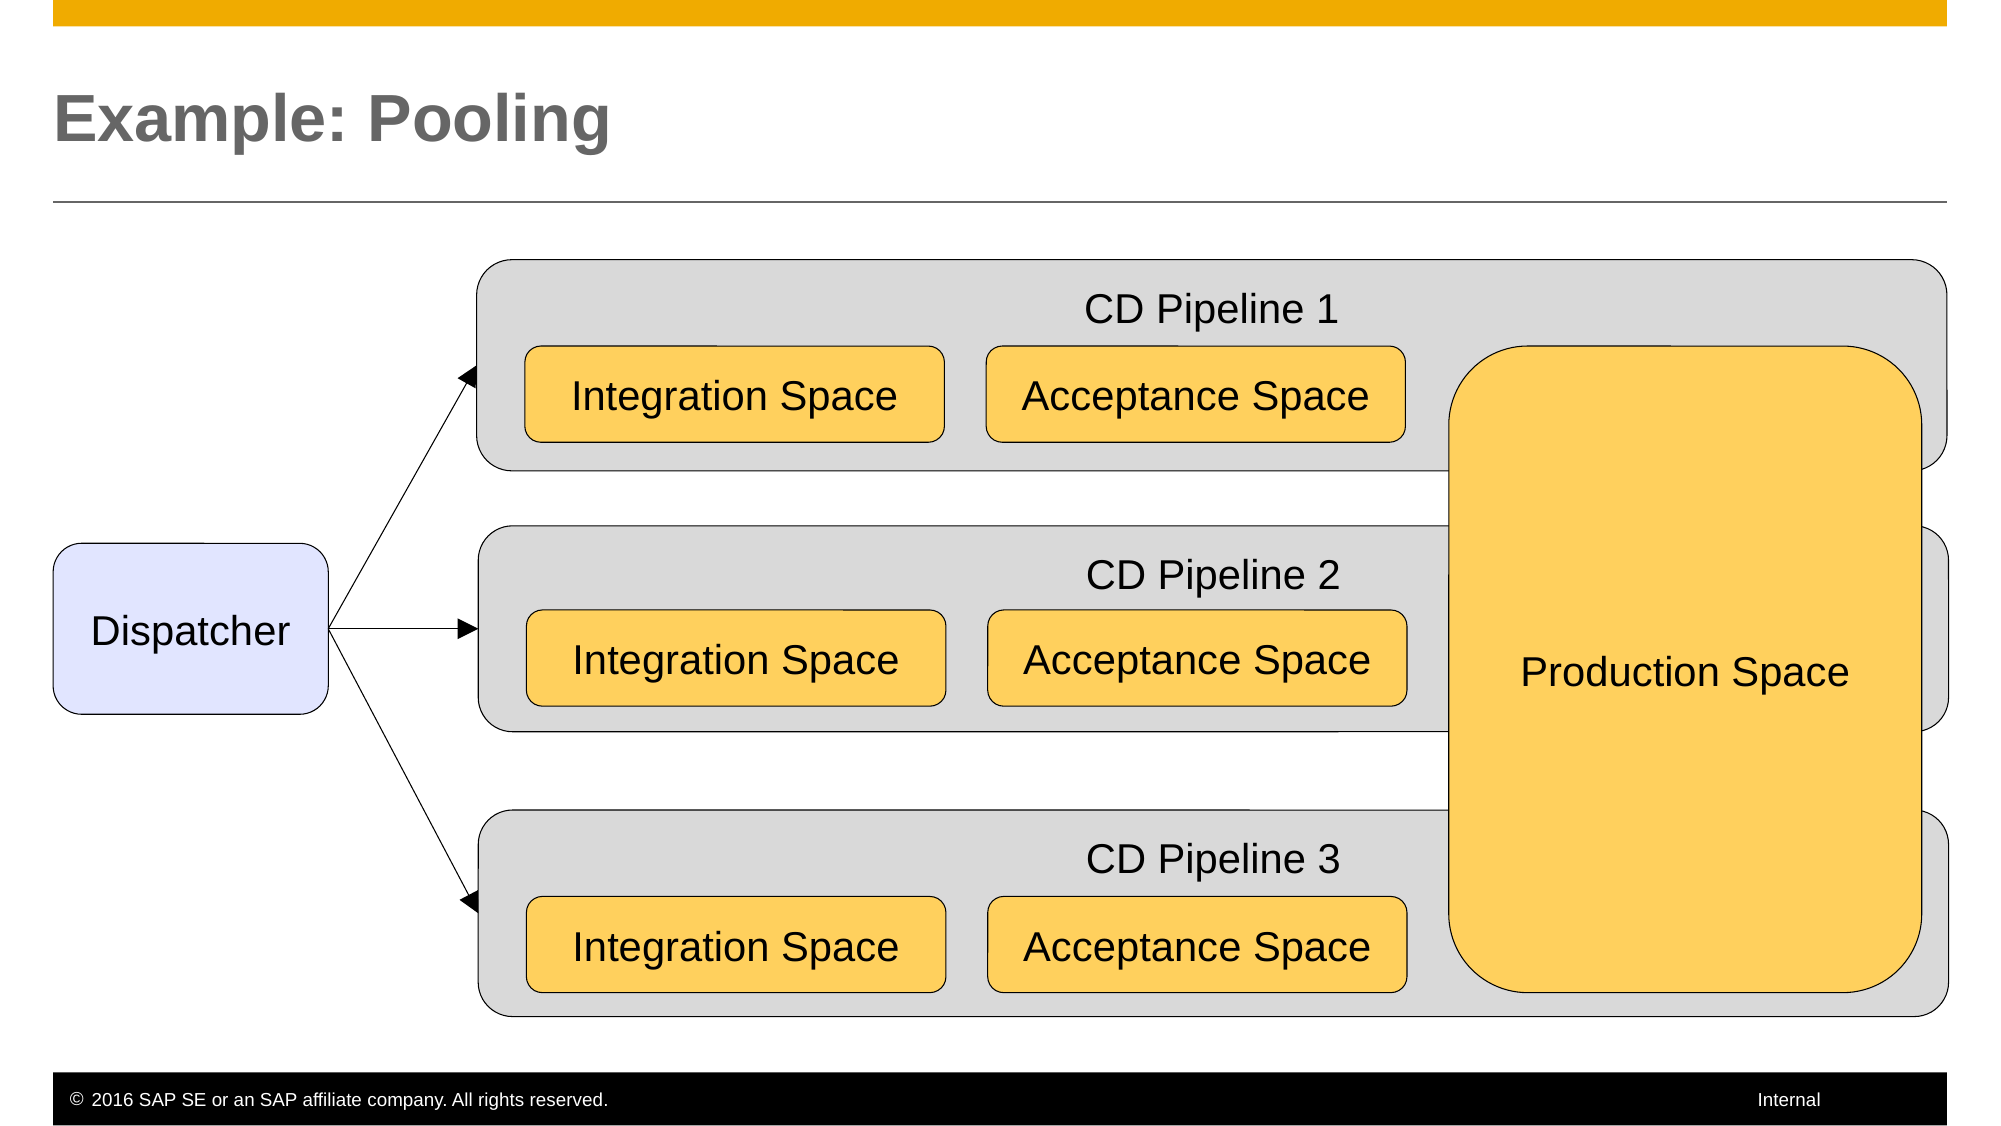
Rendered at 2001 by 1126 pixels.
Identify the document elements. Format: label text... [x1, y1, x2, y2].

text_box Dispatcher [53, 543, 322, 715]
text_box Acceptance Space [987, 609, 1407, 707]
text_box Acceptance Space [987, 896, 1407, 993]
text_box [327, 628, 479, 914]
text_box Integration Space [524, 346, 945, 443]
text_box Integration Space [526, 609, 946, 707]
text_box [327, 364, 477, 628]
title Example: Pooling [53, 53, 1947, 178]
text_box Production Space [1448, 346, 1922, 993]
text_box Acceptance Space [986, 346, 1406, 443]
text_box CD Pipeline 2 [482, 525, 1448, 732]
text_box CD Pipeline 1 [476, 259, 1947, 471]
text_box Integration Space [526, 896, 946, 993]
text_box CD Pipeline 2 [1922, 526, 1949, 731]
text_box CD Pipeline 3 [478, 810, 1949, 1017]
